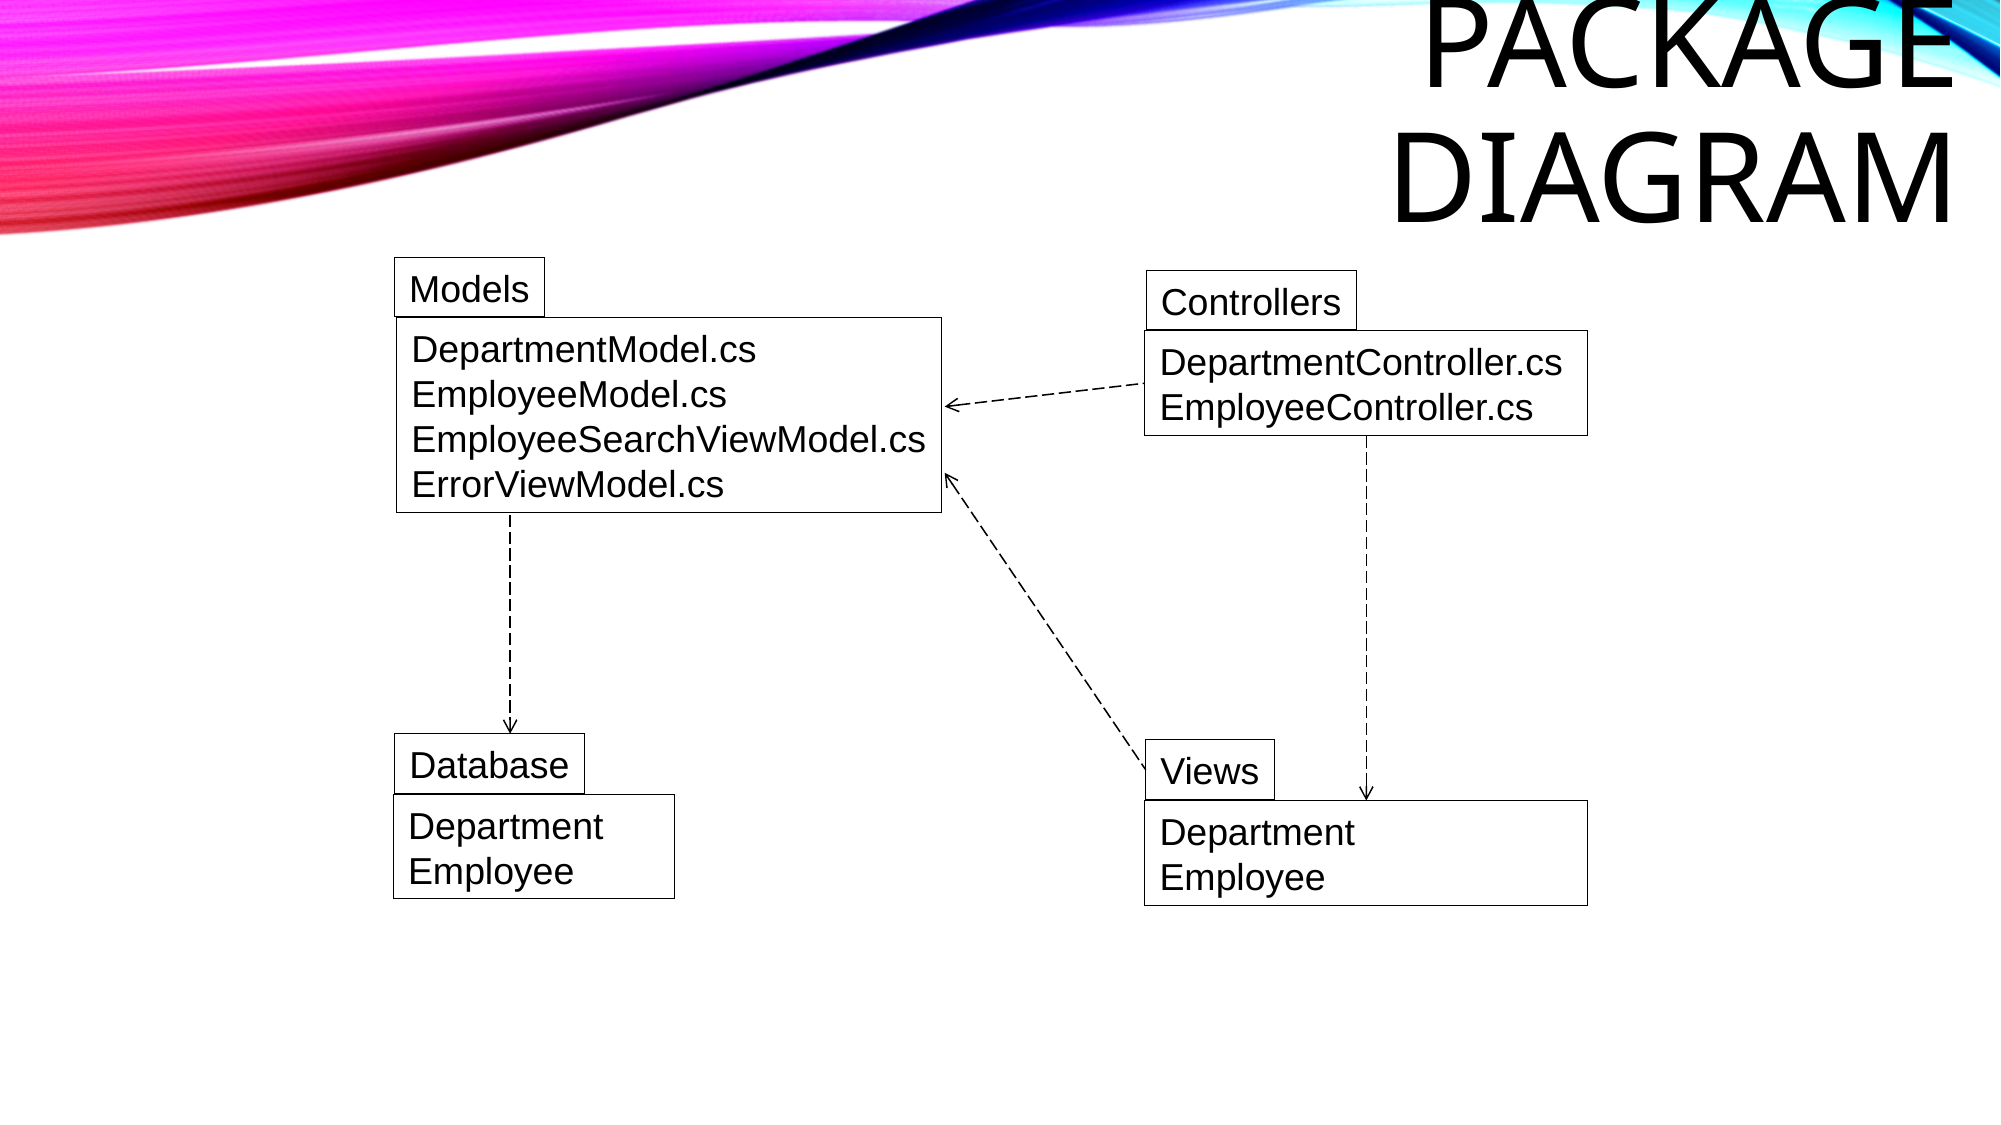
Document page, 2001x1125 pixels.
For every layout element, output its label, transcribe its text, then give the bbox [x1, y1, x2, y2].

picture [1890, 0, 2000, 45]
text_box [944, 472, 1145, 771]
text_box Database [394, 733, 585, 794]
picture [1975, 37, 2000, 75]
text_box Models [394, 257, 545, 317]
text_box Controllers [1146, 270, 1357, 330]
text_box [944, 383, 1145, 407]
text_box Views [1145, 739, 1275, 800]
text_box Department Employee [393, 794, 675, 899]
text_box Department Employee [1144, 800, 1588, 906]
title Package Diagram [1038, 8, 1975, 221]
picture [0, 0, 2000, 237]
text_box DepartmentController.cs EmployeeController.cs [1144, 330, 1588, 436]
text_box DepartmentModel.cs EmployeeModel.cs EmployeeSearchViewModel.cs ErrorViewModel.cs [396, 317, 942, 513]
